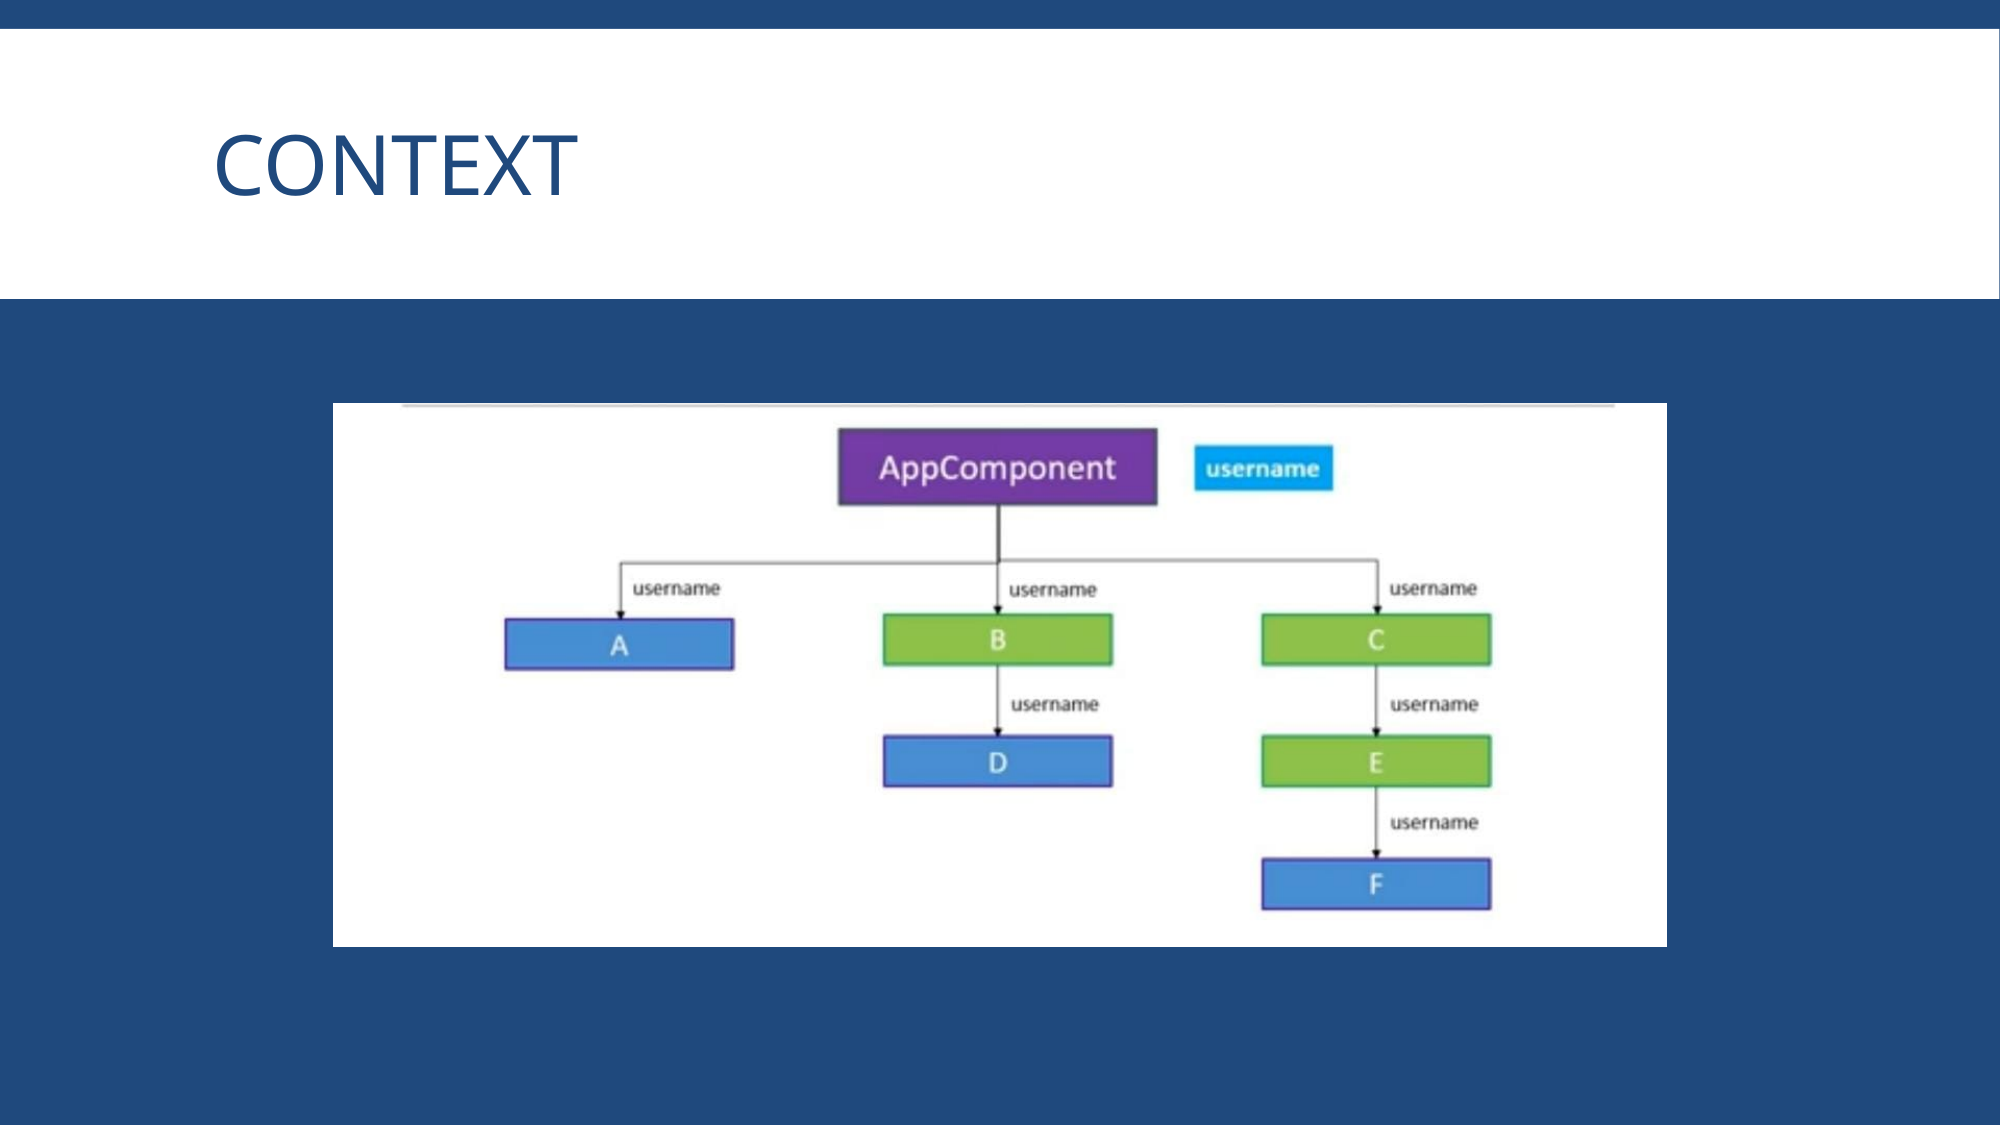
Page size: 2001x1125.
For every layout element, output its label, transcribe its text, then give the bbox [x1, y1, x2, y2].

title context [197, 46, 1803, 295]
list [332, 402, 1667, 948]
